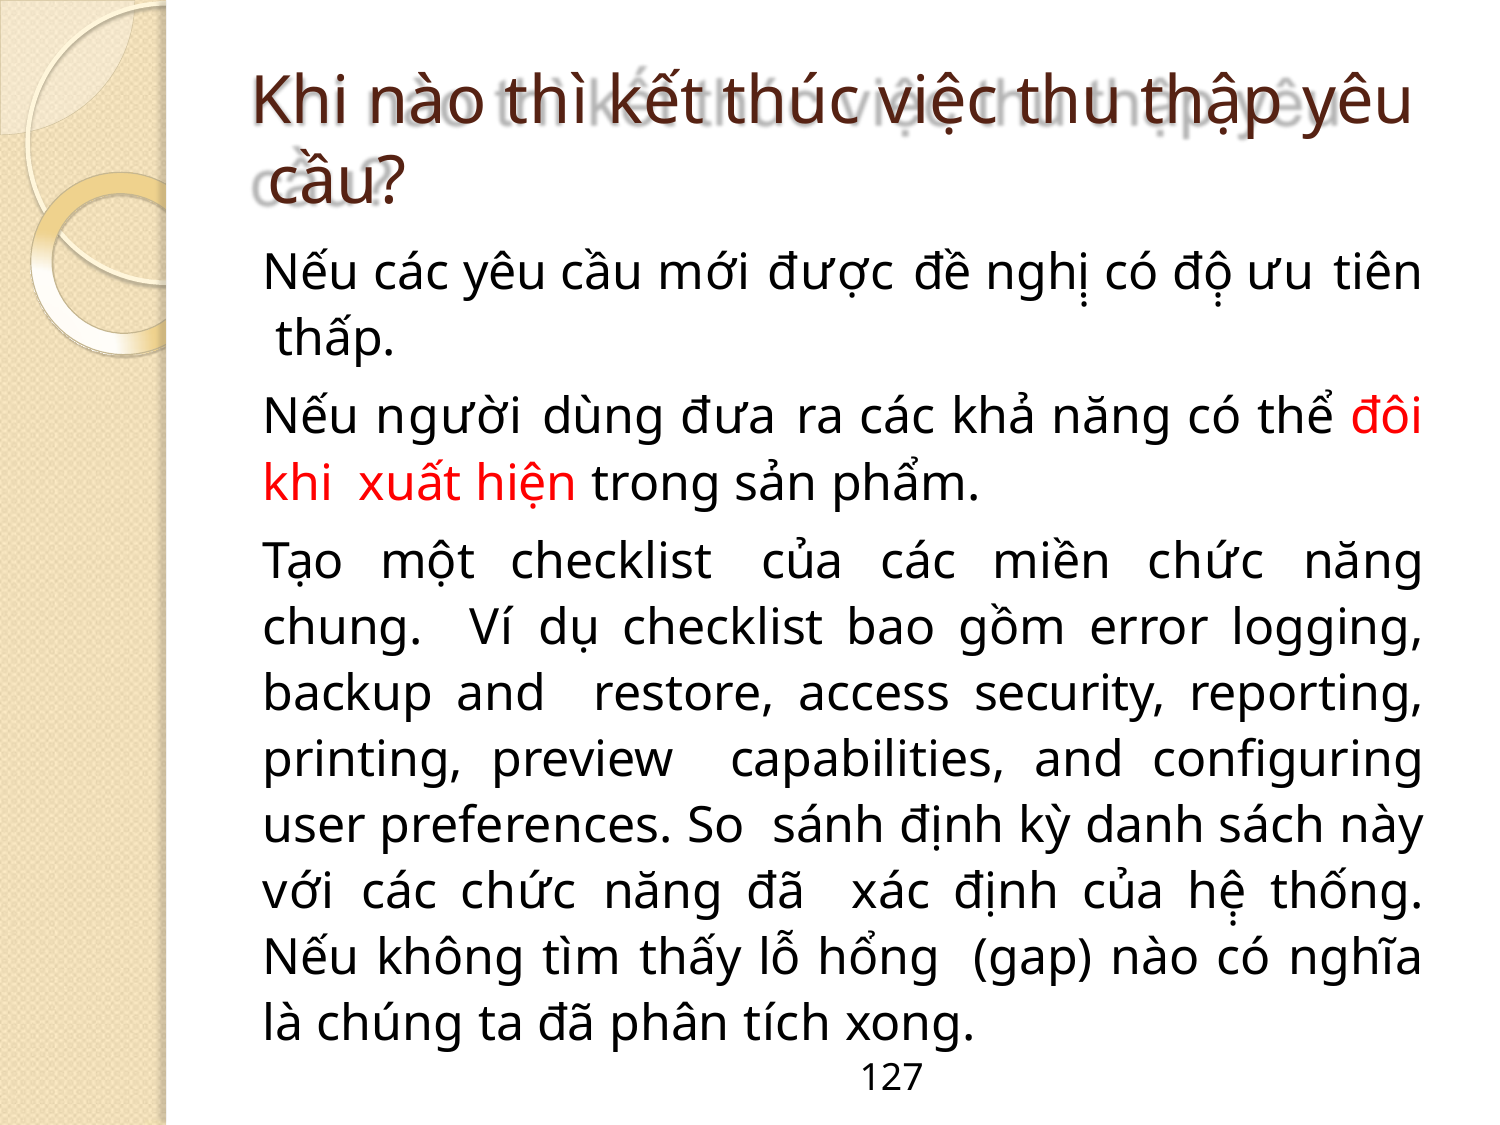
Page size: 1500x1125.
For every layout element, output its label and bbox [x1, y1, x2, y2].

text_box [0, 0, 1500, 1125]
